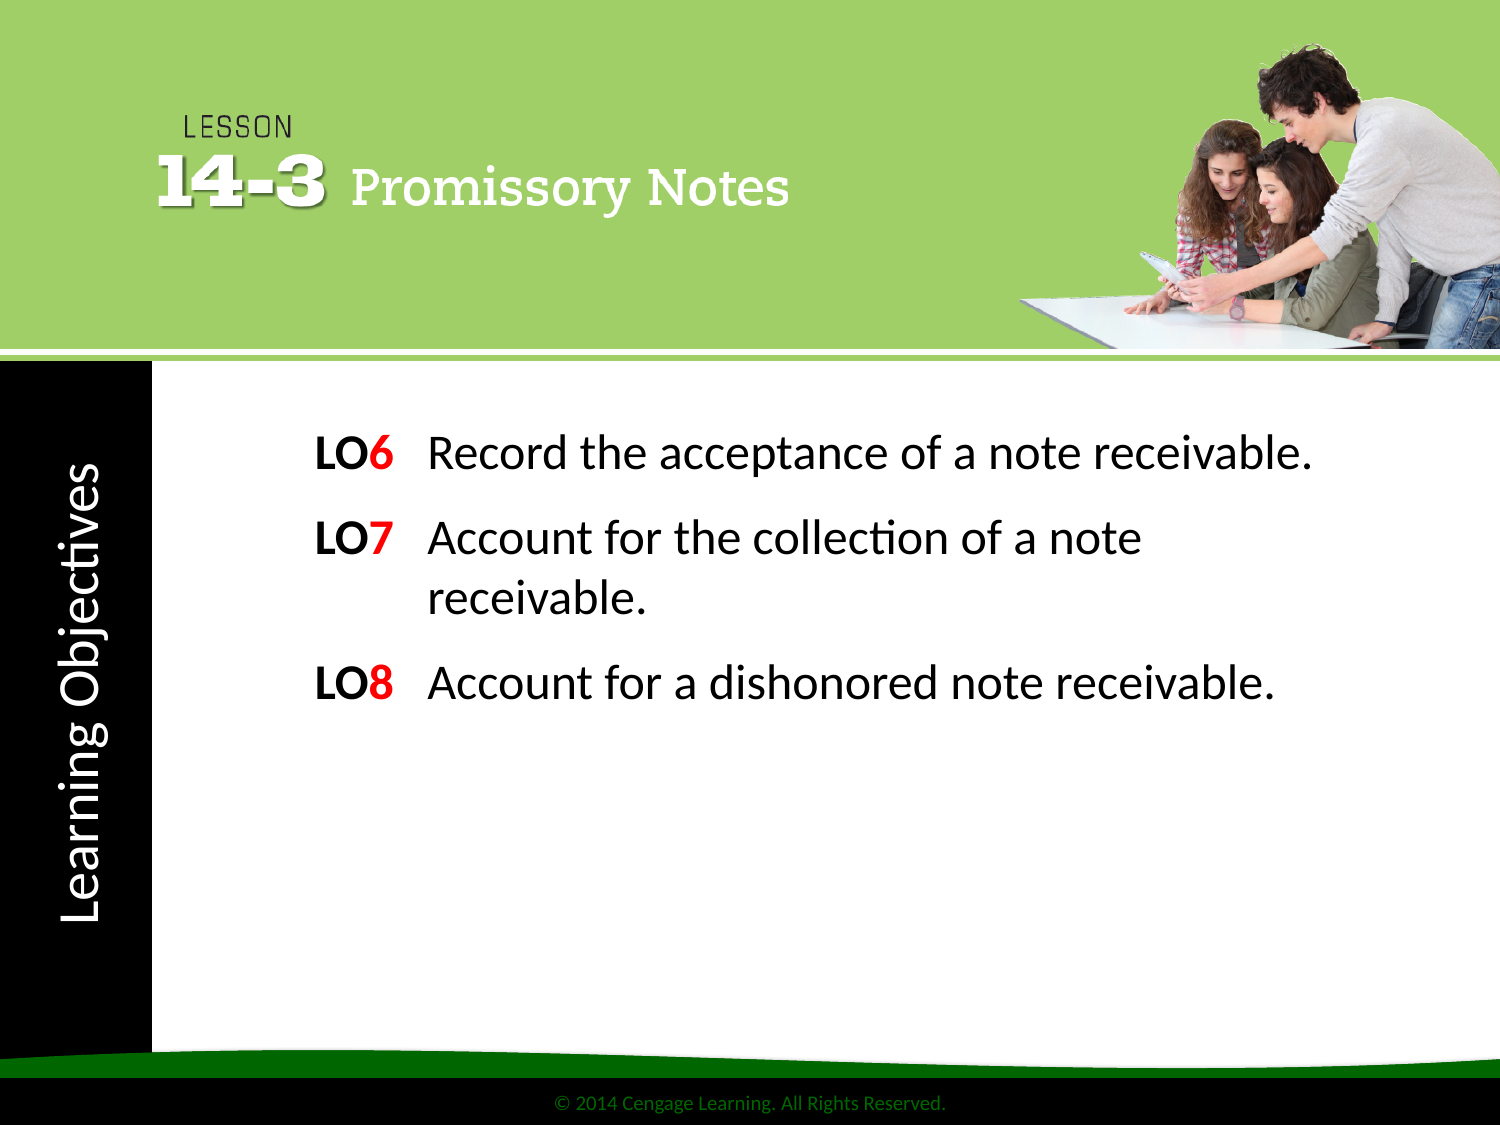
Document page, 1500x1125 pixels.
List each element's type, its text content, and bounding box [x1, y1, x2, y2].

text_box LO6 Record the acceptance of a note receivable. LO7 Account for the collection of a note receivable. LO8 Account for a dishonored note receivable. [299, 412, 1350, 718]
text_box [0, 1050, 1500, 1078]
picture [0, 0, 1500, 362]
text_box Learning Objectives [0, 369, 152, 1058]
text_box © 2014 Cengage Learning. All Rights Reserved. [0, 1078, 1500, 1125]
